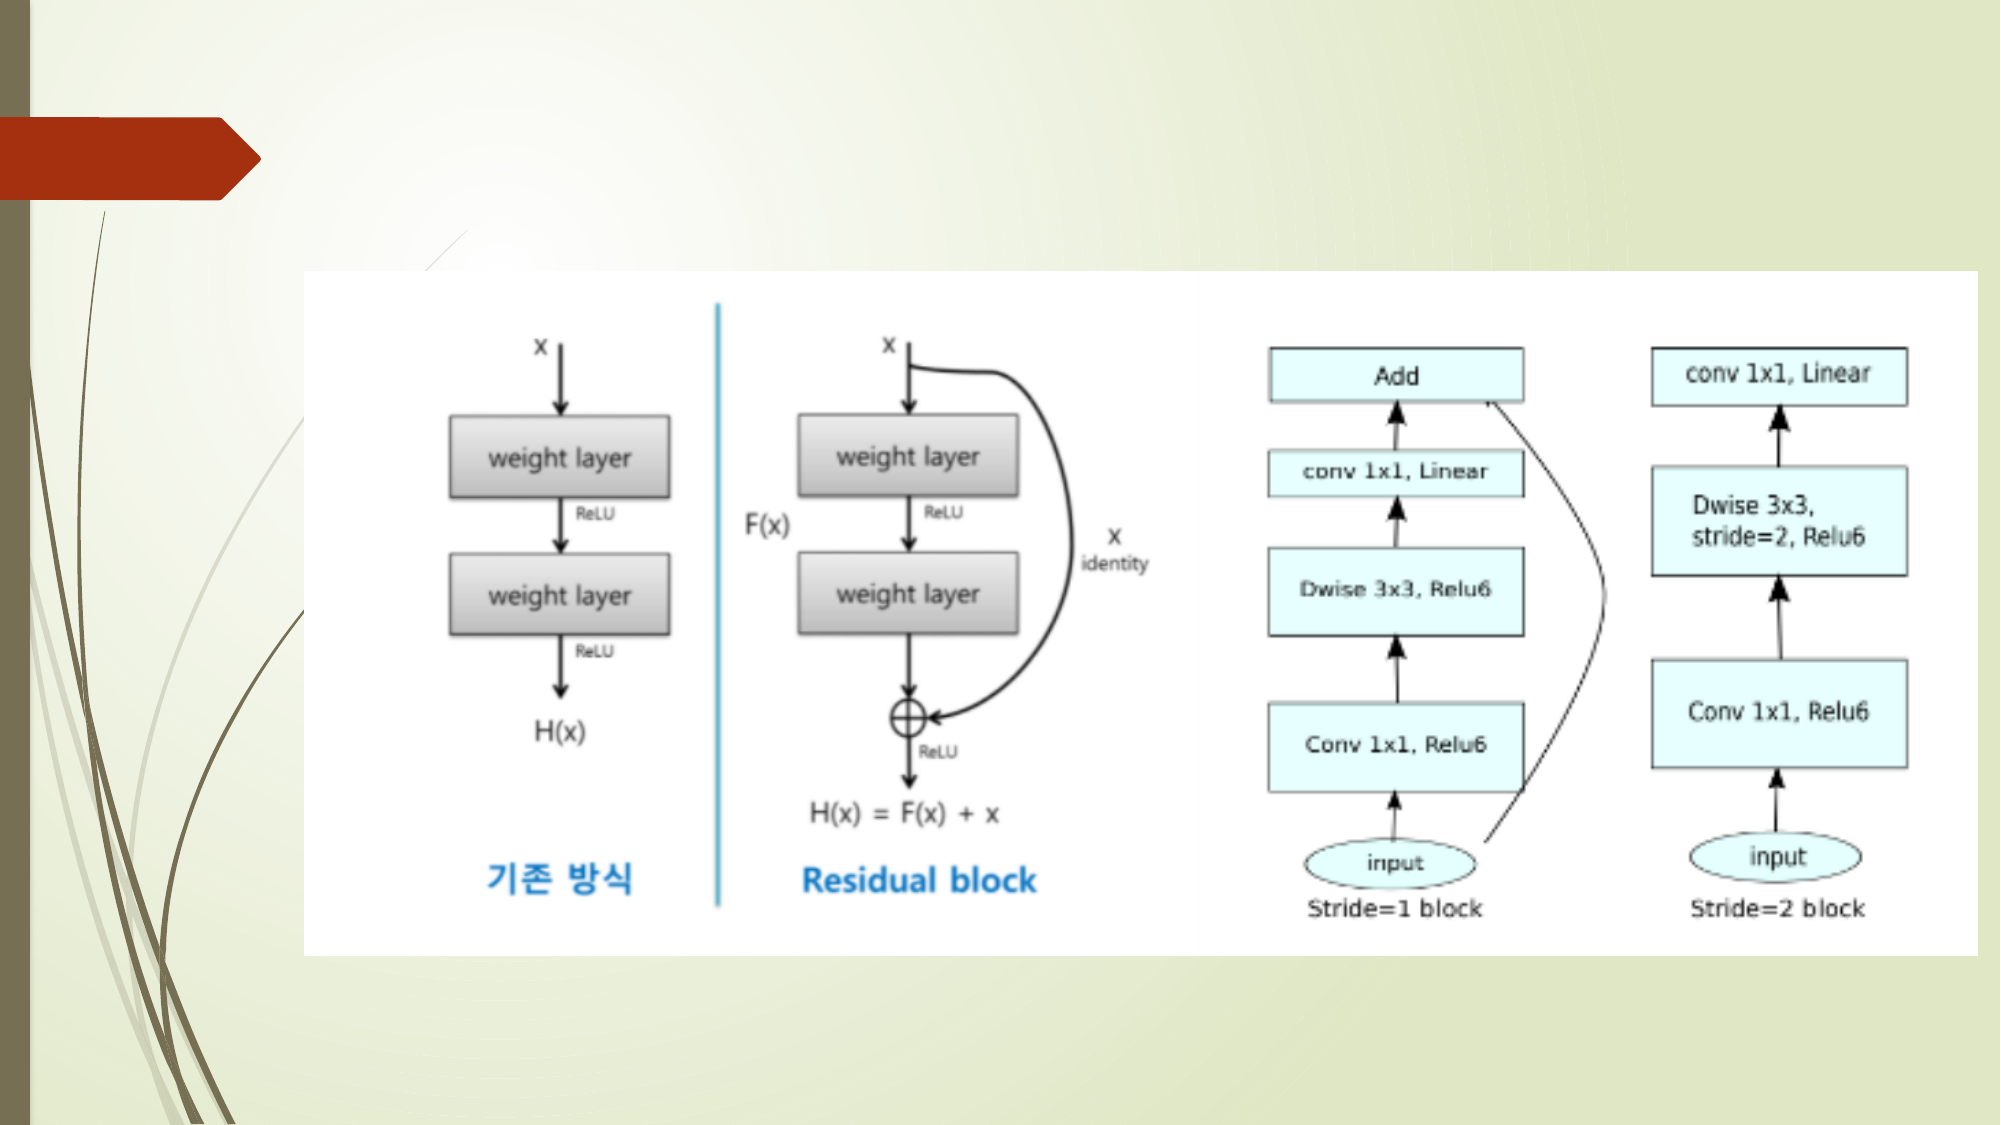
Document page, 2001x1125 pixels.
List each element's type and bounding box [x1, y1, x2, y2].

picture [1197, 271, 1978, 956]
list [304, 271, 1197, 956]
